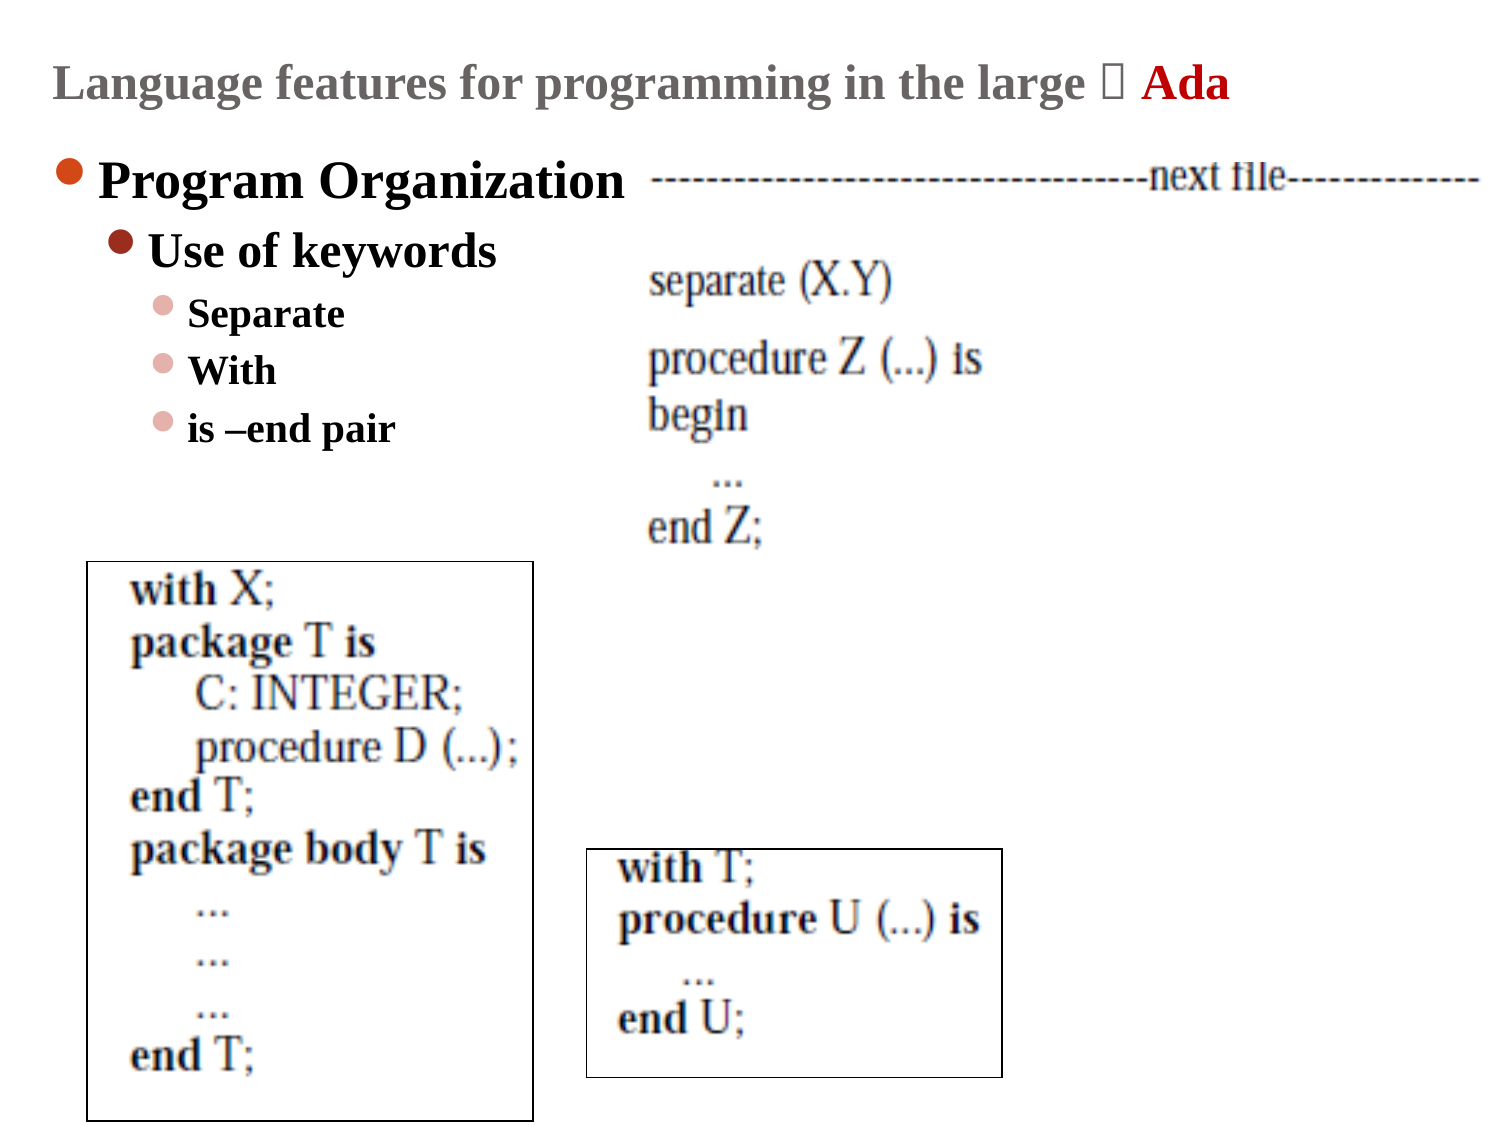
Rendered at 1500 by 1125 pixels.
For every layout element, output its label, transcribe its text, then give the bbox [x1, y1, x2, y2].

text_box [614, 162, 1500, 563]
picture [87, 562, 533, 1121]
title Language features for programming in the large  Ada [37, 37, 1425, 125]
picture [587, 849, 1002, 1078]
list Program Organization Use of keywords Separate With is –end pair [37, 137, 663, 988]
